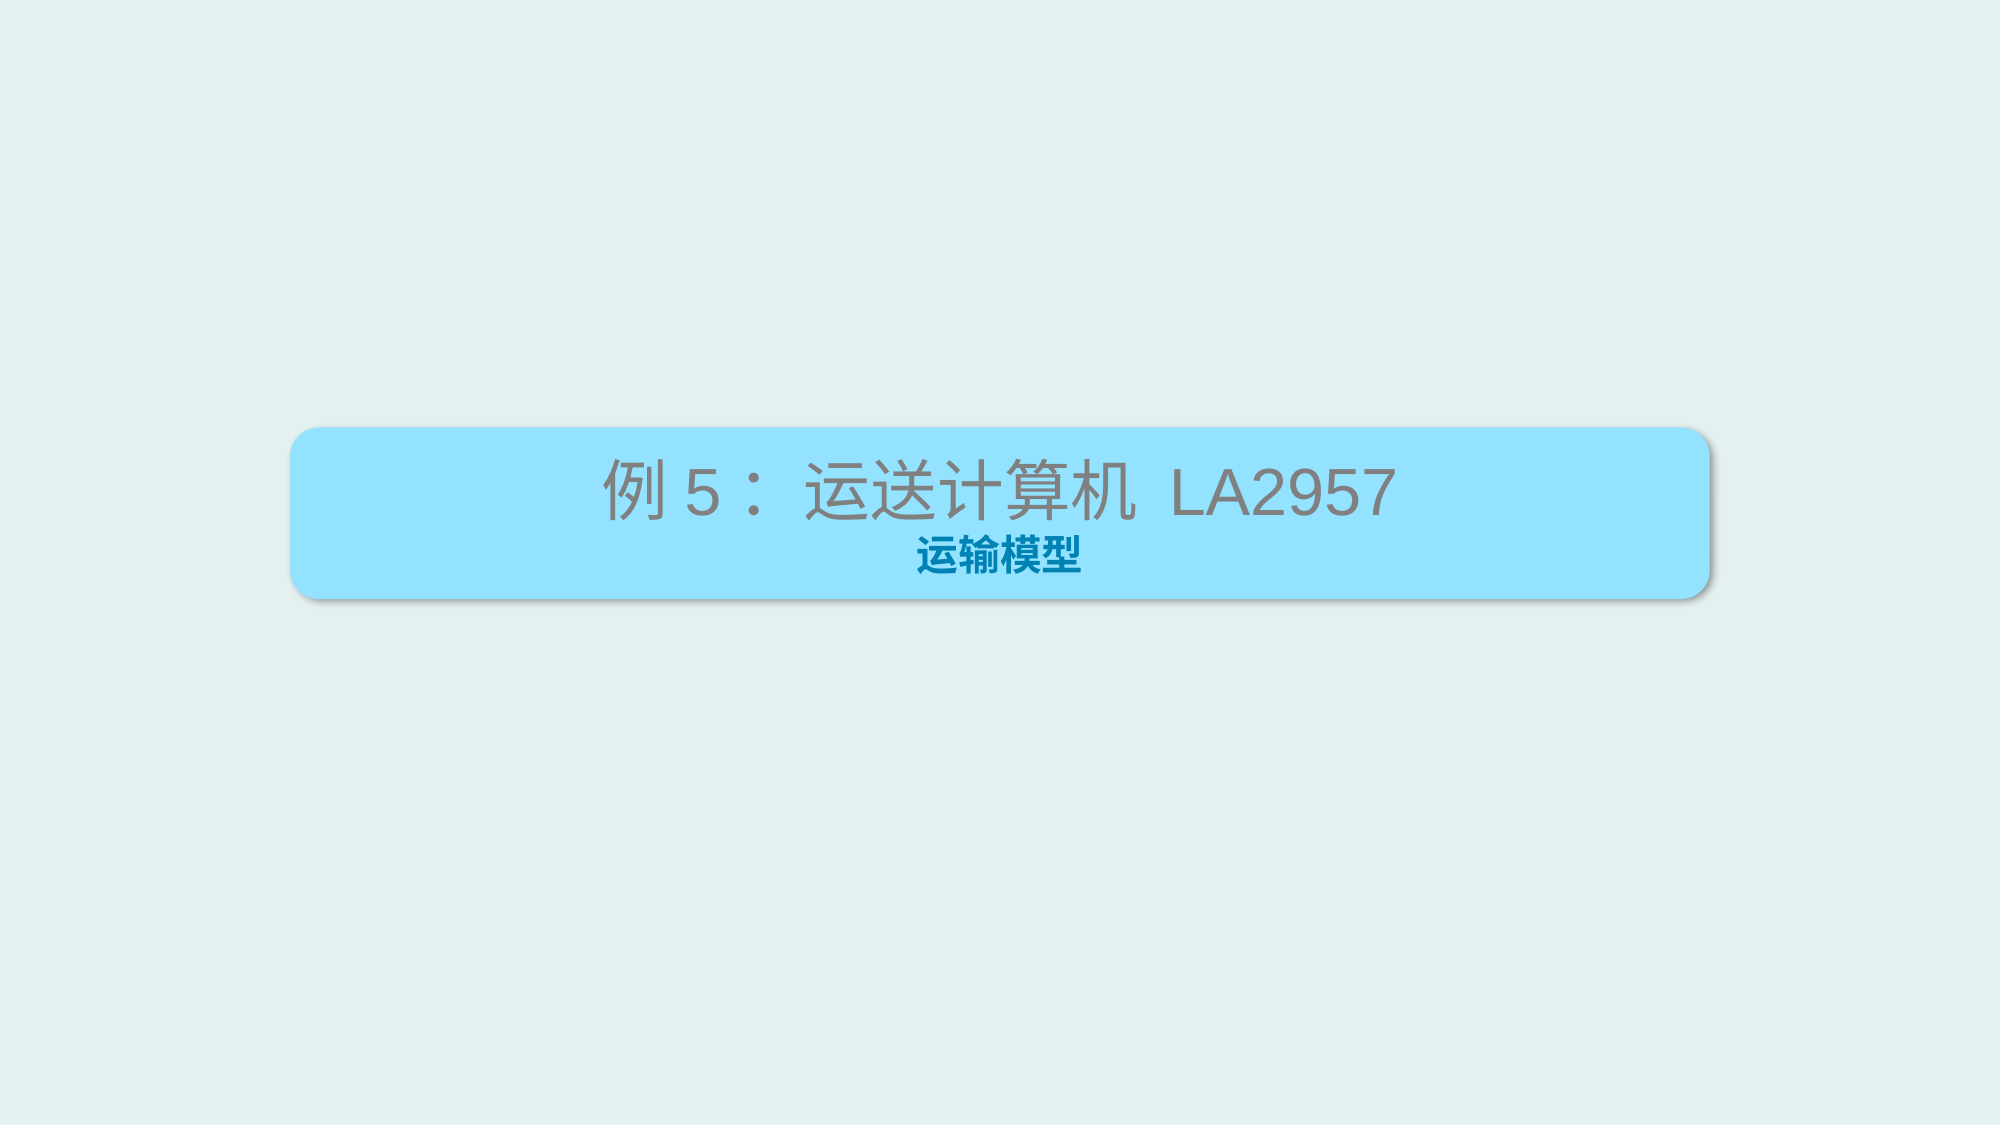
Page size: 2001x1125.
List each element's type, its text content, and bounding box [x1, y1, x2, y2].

text_box 例5：运送计算机 LA2957 运输模型 [289, 426, 1711, 601]
